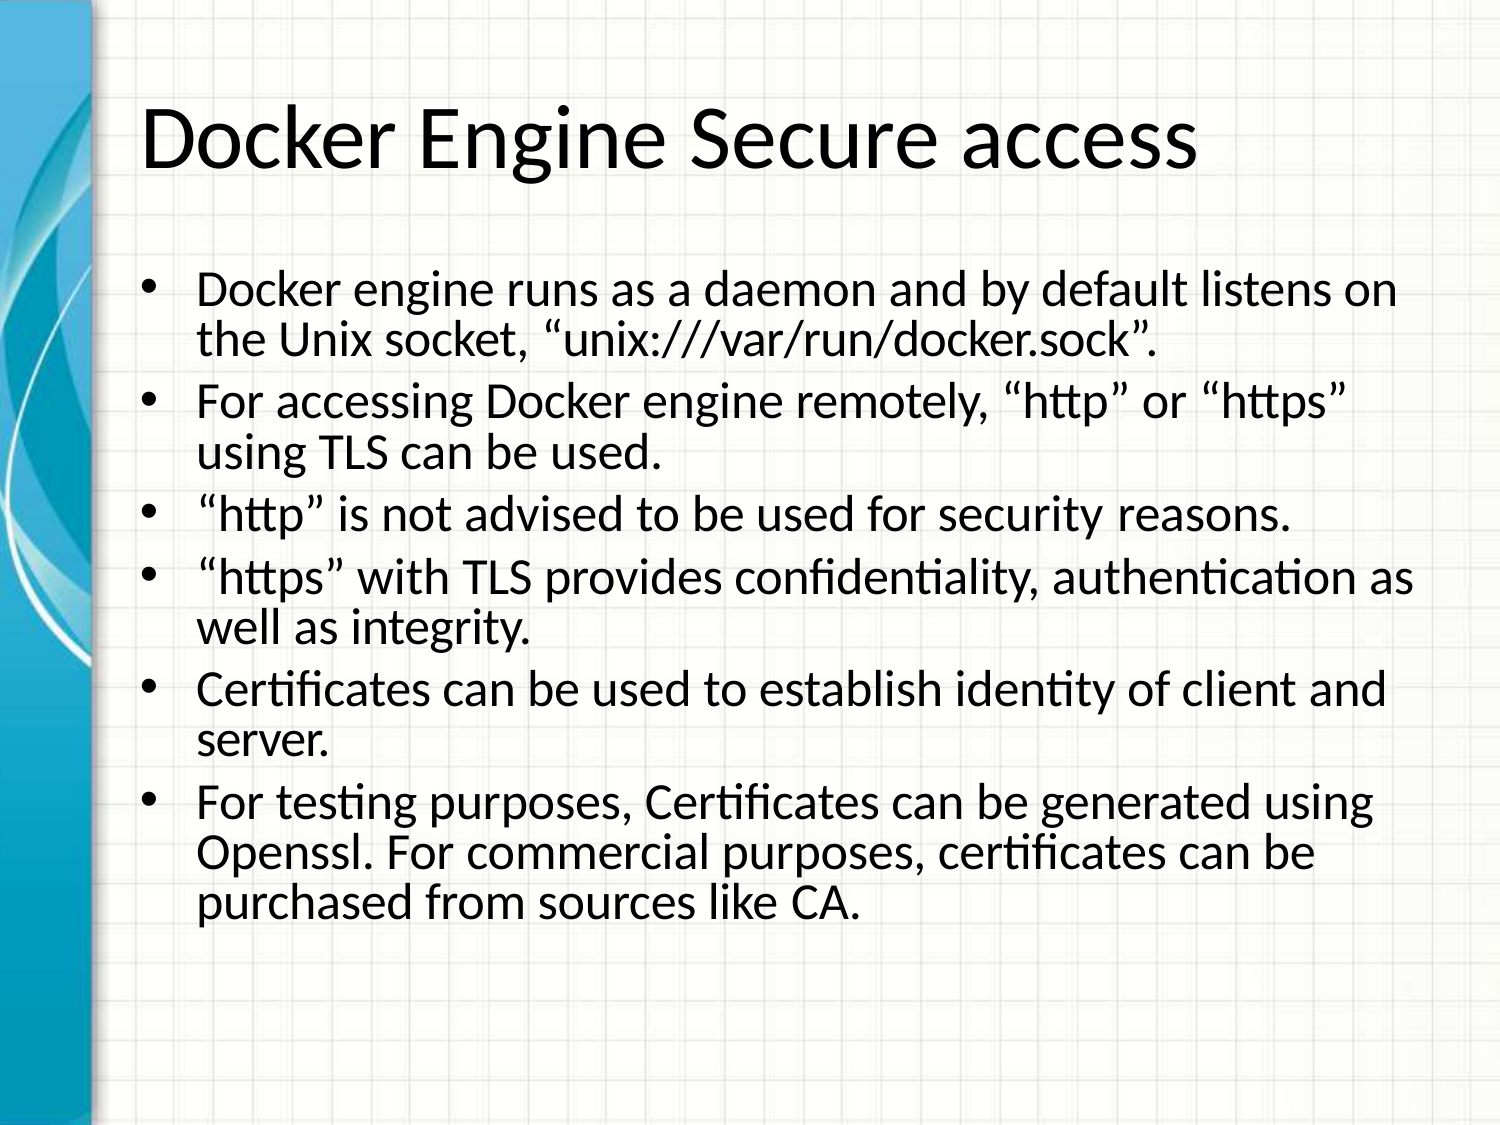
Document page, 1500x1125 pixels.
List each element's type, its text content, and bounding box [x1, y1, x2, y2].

title Docker Engine Secure access [137, 74, 1207, 252]
text_box Docker engine runs as a daemon and by default listens on the Unix socket, “unix:///var/run/docker.sock”. For accessing Docker engine remotely, “http” or “https” using TLS can be used. “http” is not advised to be used for security reasons. “https” with TLS provides confidentiality, authentication as well as integrity. Certificates can be used to establish identity of client and server. For testing purposes, Certificates can be generated using Openssl. For commercial purposes, certificates can be purchased from sources like CA. [137, 252, 1435, 930]
picture [0, 0, 1500, 1125]
